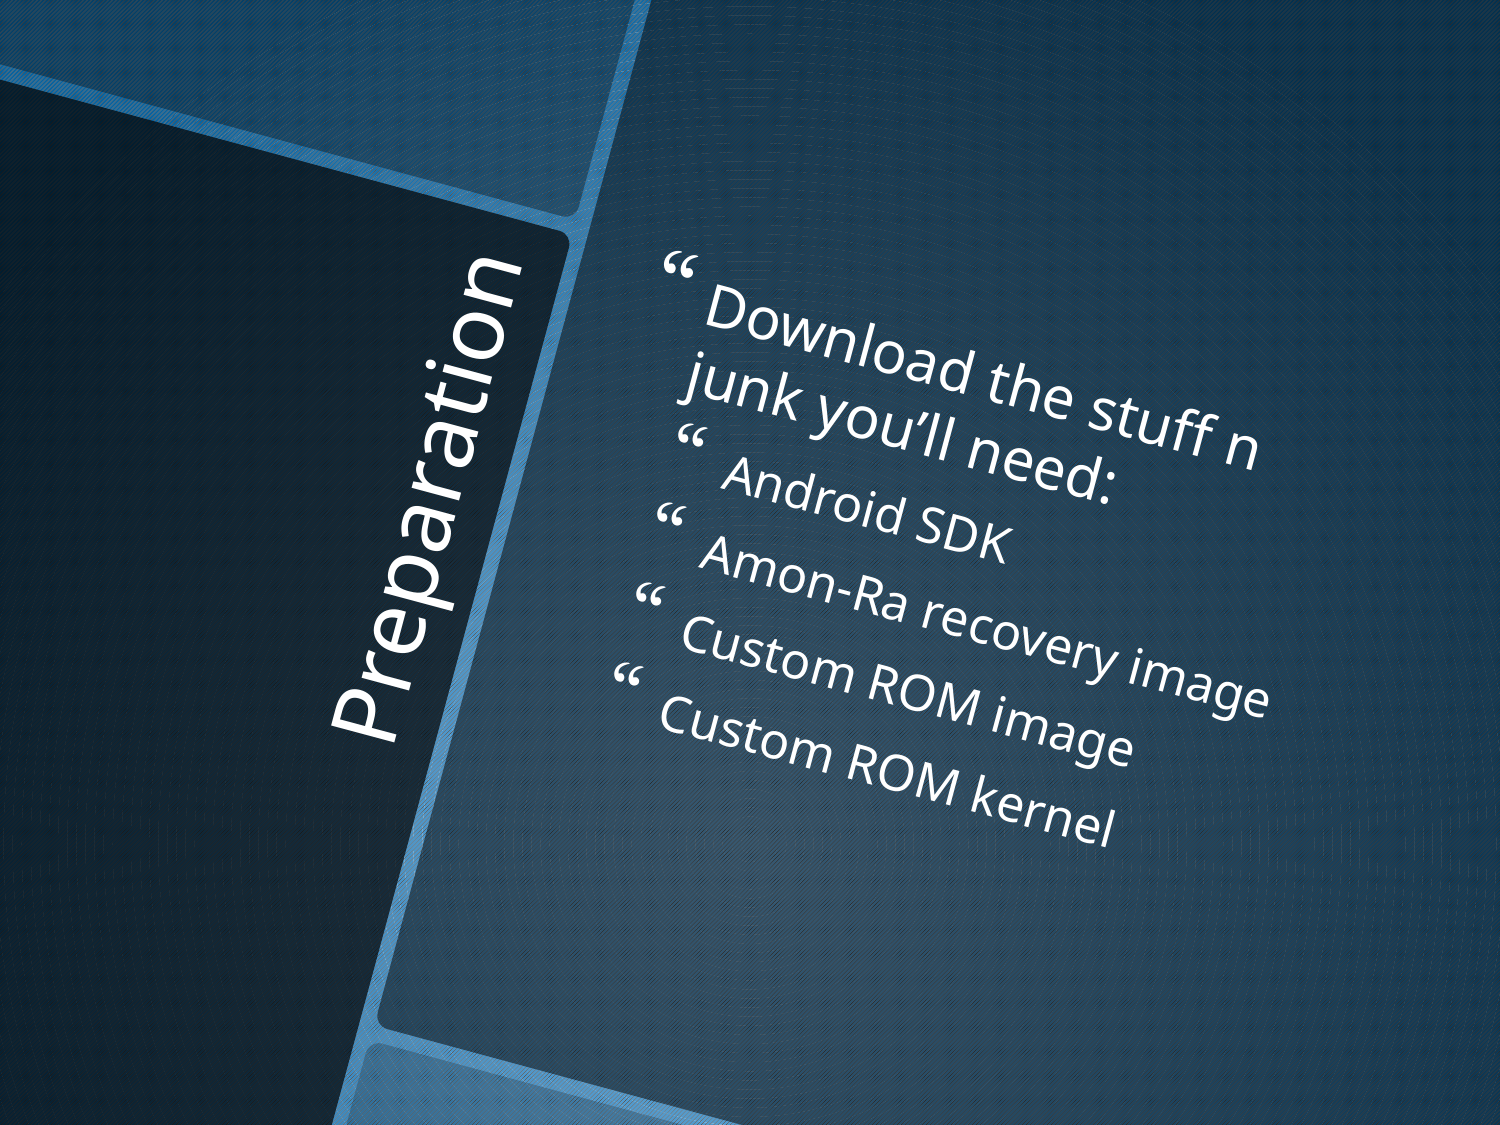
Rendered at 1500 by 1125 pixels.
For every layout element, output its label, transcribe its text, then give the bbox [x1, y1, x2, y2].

list Download the stuff n junk you’ll need: Android SDK Amon-Ra recovery image Custom ROM image Custom ROM kernel [475, 72, 1430, 1076]
title Preparation [69, 181, 554, 1056]
